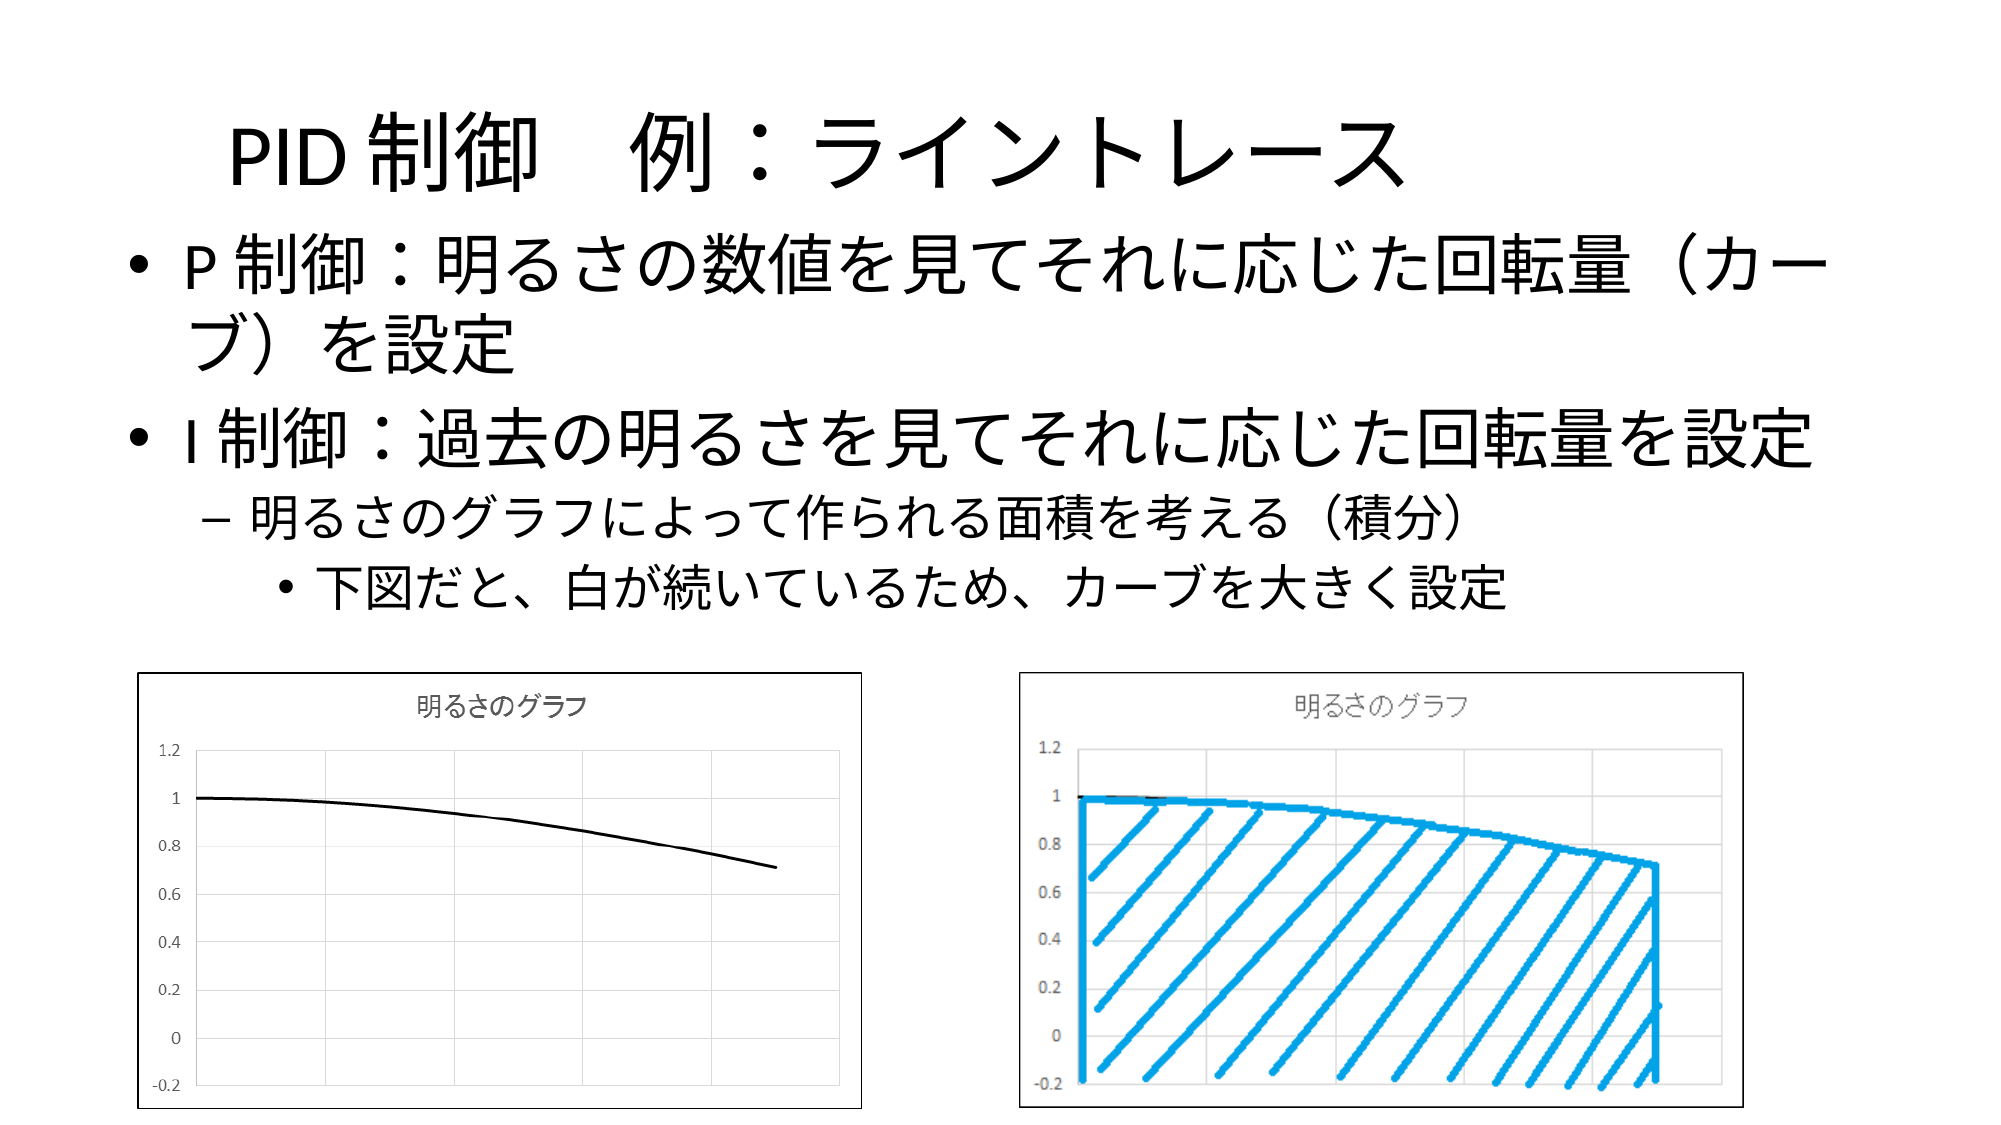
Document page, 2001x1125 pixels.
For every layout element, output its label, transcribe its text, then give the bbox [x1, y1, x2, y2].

picture [137, 672, 862, 1109]
list P制御：明るさの数値を見てそれに応じた回転量（カーブ）を設定 I制御：過去の明るさを見てそれに応じた回転量を設定 明るさのグラフによって作られる面積を考える（積分） 下図だと、白が続いているため、カーブを大きく設定 [112, 215, 1872, 681]
title PID制御 例：ライントレース [112, 68, 1744, 215]
picture [1019, 672, 1744, 1109]
